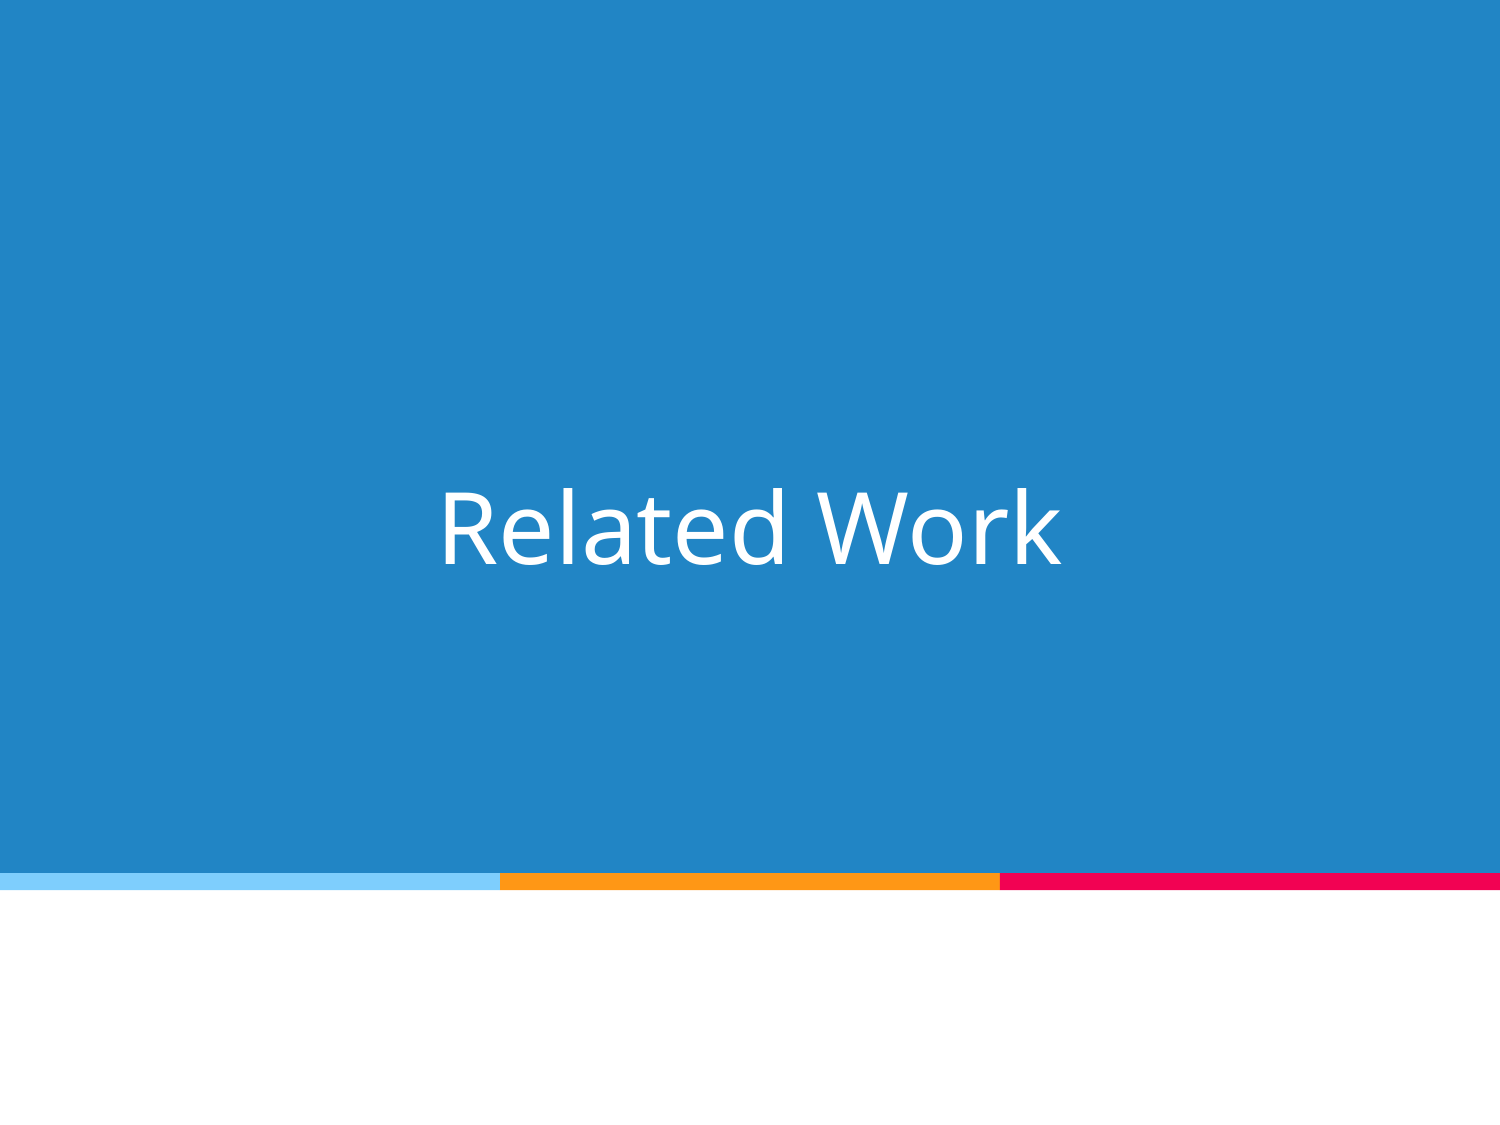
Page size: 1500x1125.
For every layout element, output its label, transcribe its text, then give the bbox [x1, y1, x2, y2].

title Related Work [112, 346, 1388, 600]
